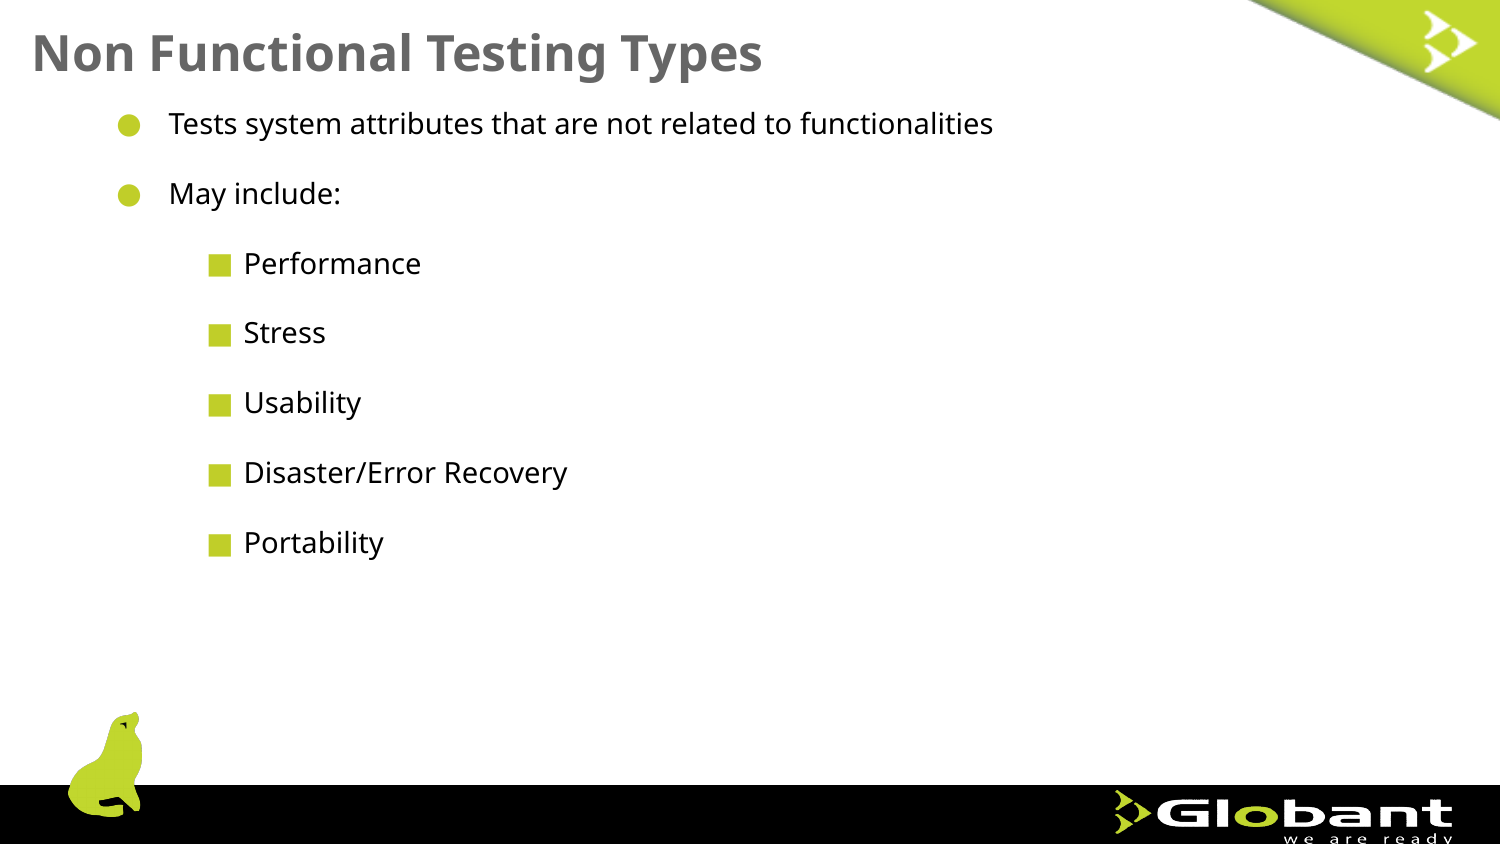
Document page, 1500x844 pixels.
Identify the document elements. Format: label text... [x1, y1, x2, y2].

text_box Non Functional Testing Types [16, 6, 926, 82]
picture [68, 712, 142, 817]
picture [1246, 0, 1500, 122]
picture [1115, 790, 1452, 844]
text_box Tests system attributes that are not related to functionalities May include: Performance Stress Usability Disaster/Error Recovery Portability [78, 90, 1422, 627]
